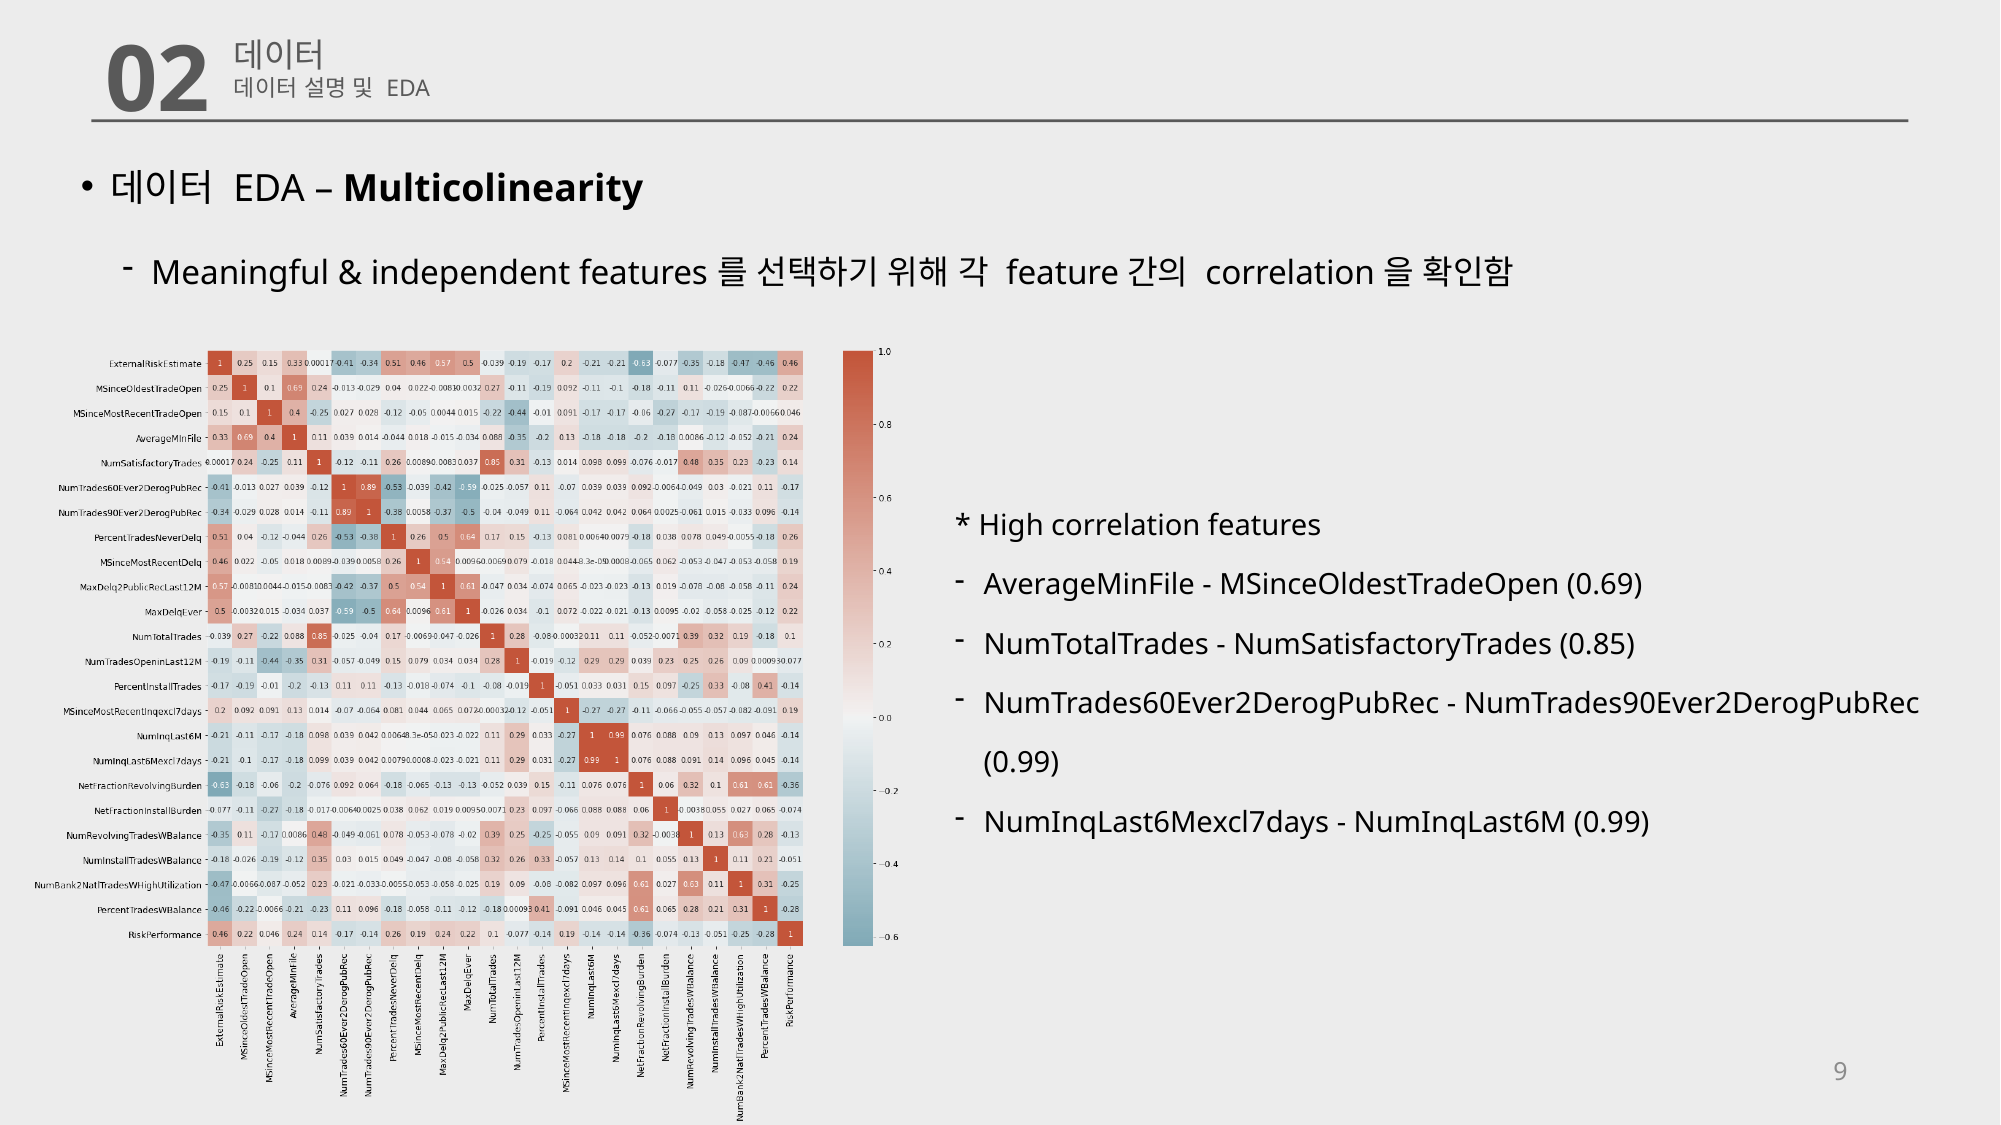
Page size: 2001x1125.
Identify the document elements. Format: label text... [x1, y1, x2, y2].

text_box Meaningful & independent features를 선택하기 위해 각 feature간의 correlation을 확인함 [107, 215, 1852, 299]
text_box * High correlation features AverageMinFile - MSinceOldestTradeOpen (0.69) NumTotalTrades - NumSatisfactoryTrades (0.85) NumTrades60Ever2DerogPubRec - NumTrades90Ever2DerogPubRec (0.99) NumInqLast6Mexcl7days - NumInqLast6M (0.99) [940, 474, 2000, 846]
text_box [90, 12, 744, 139]
text_box [744, 118, 1909, 123]
text_box 데이터 EDA – Multicolinearity [66, 156, 659, 216]
slide_number 9 [1412, 1042, 1863, 1103]
picture [29, 342, 904, 1124]
